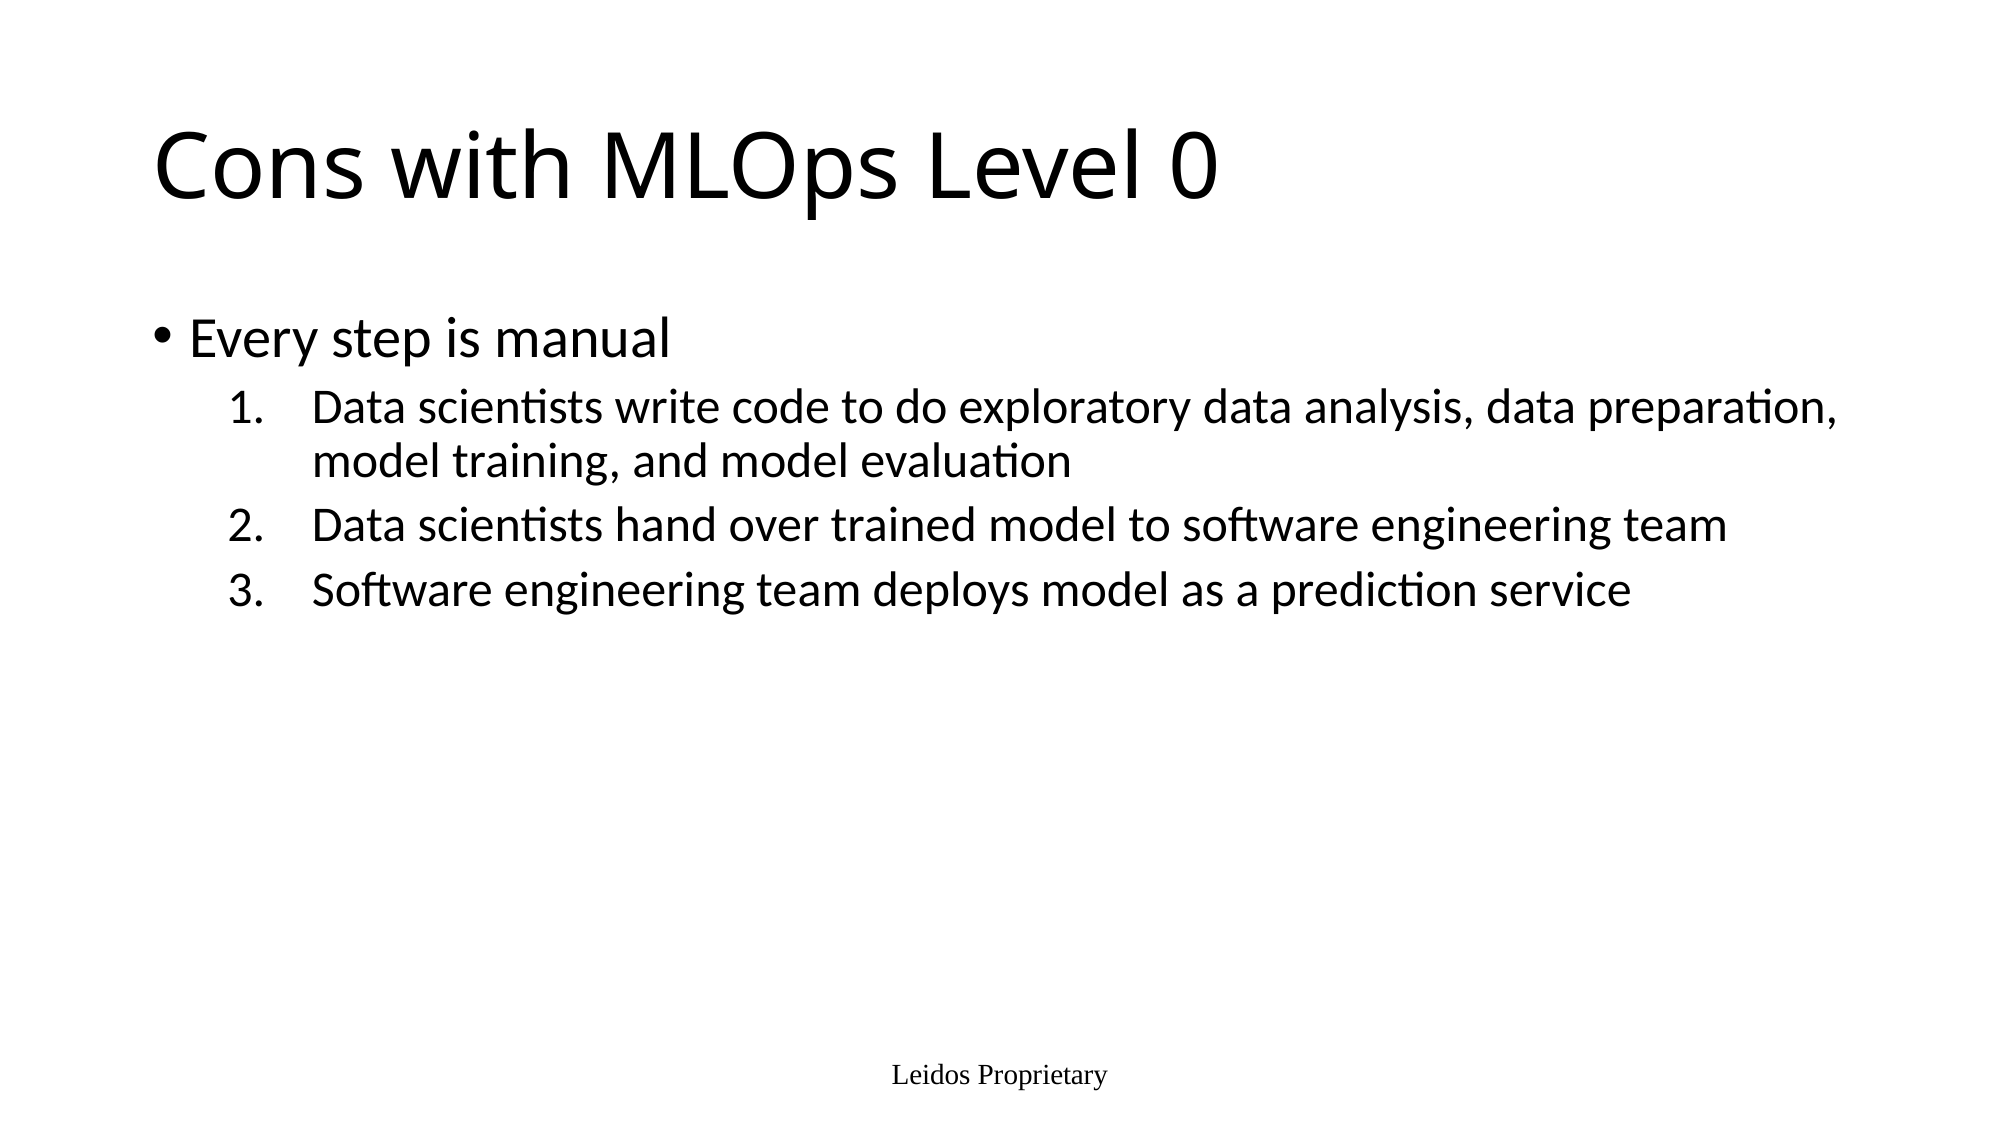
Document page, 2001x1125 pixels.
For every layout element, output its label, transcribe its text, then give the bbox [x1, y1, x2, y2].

title Cons with MLOps Level 0 [137, 59, 1863, 278]
footer Leidos Proprietary [662, 1042, 1338, 1103]
list Every step is manual Data scientists write code to do exploratory data analysis, data preparation, model training, and model evaluation Data scientists hand over trained model to software engineering team Software engineering team deploys model as a prediction service [137, 299, 1863, 1014]
